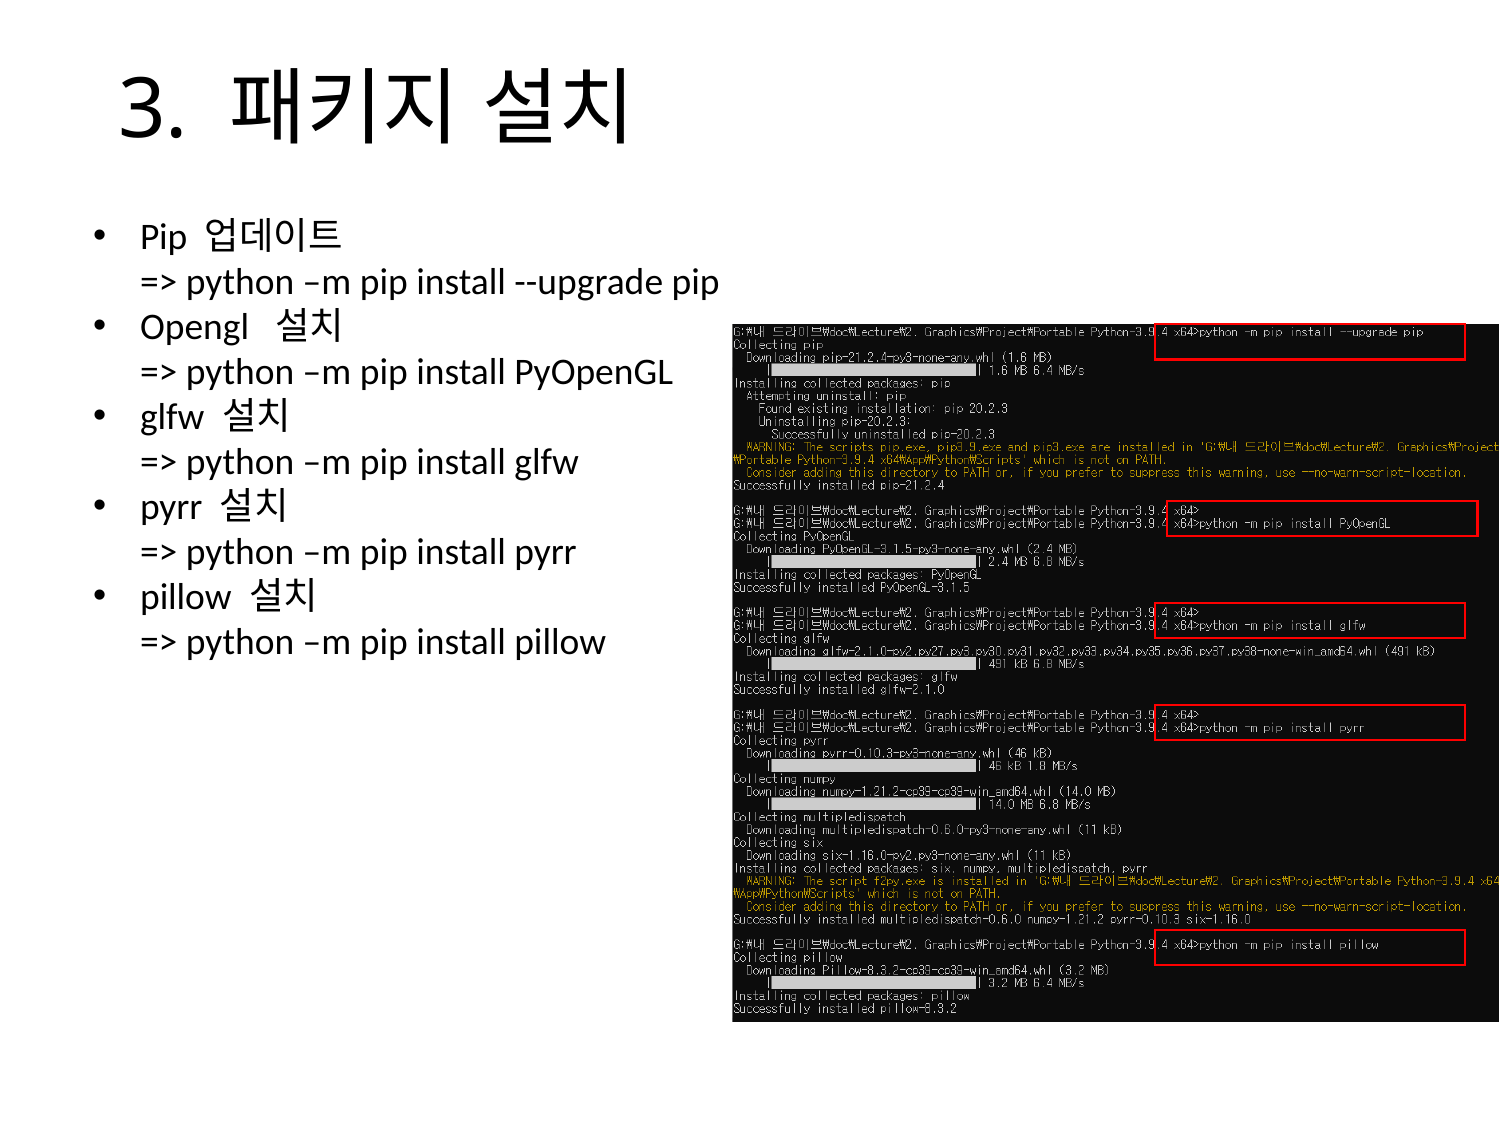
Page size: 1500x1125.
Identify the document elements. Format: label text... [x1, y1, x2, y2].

text_box Pip 업데이트 => python –m pip install --upgrade pip Opengl 설치 => python –m pip install PyOpenGL glfw 설치 => python –m pip install glfw pyrr 설치 => python –m pip install pyrr pillow 설치 => python –m pip install pillow [78, 204, 1310, 670]
picture [732, 324, 1500, 1022]
title 3. 패키지 설치 [103, 59, 1397, 161]
